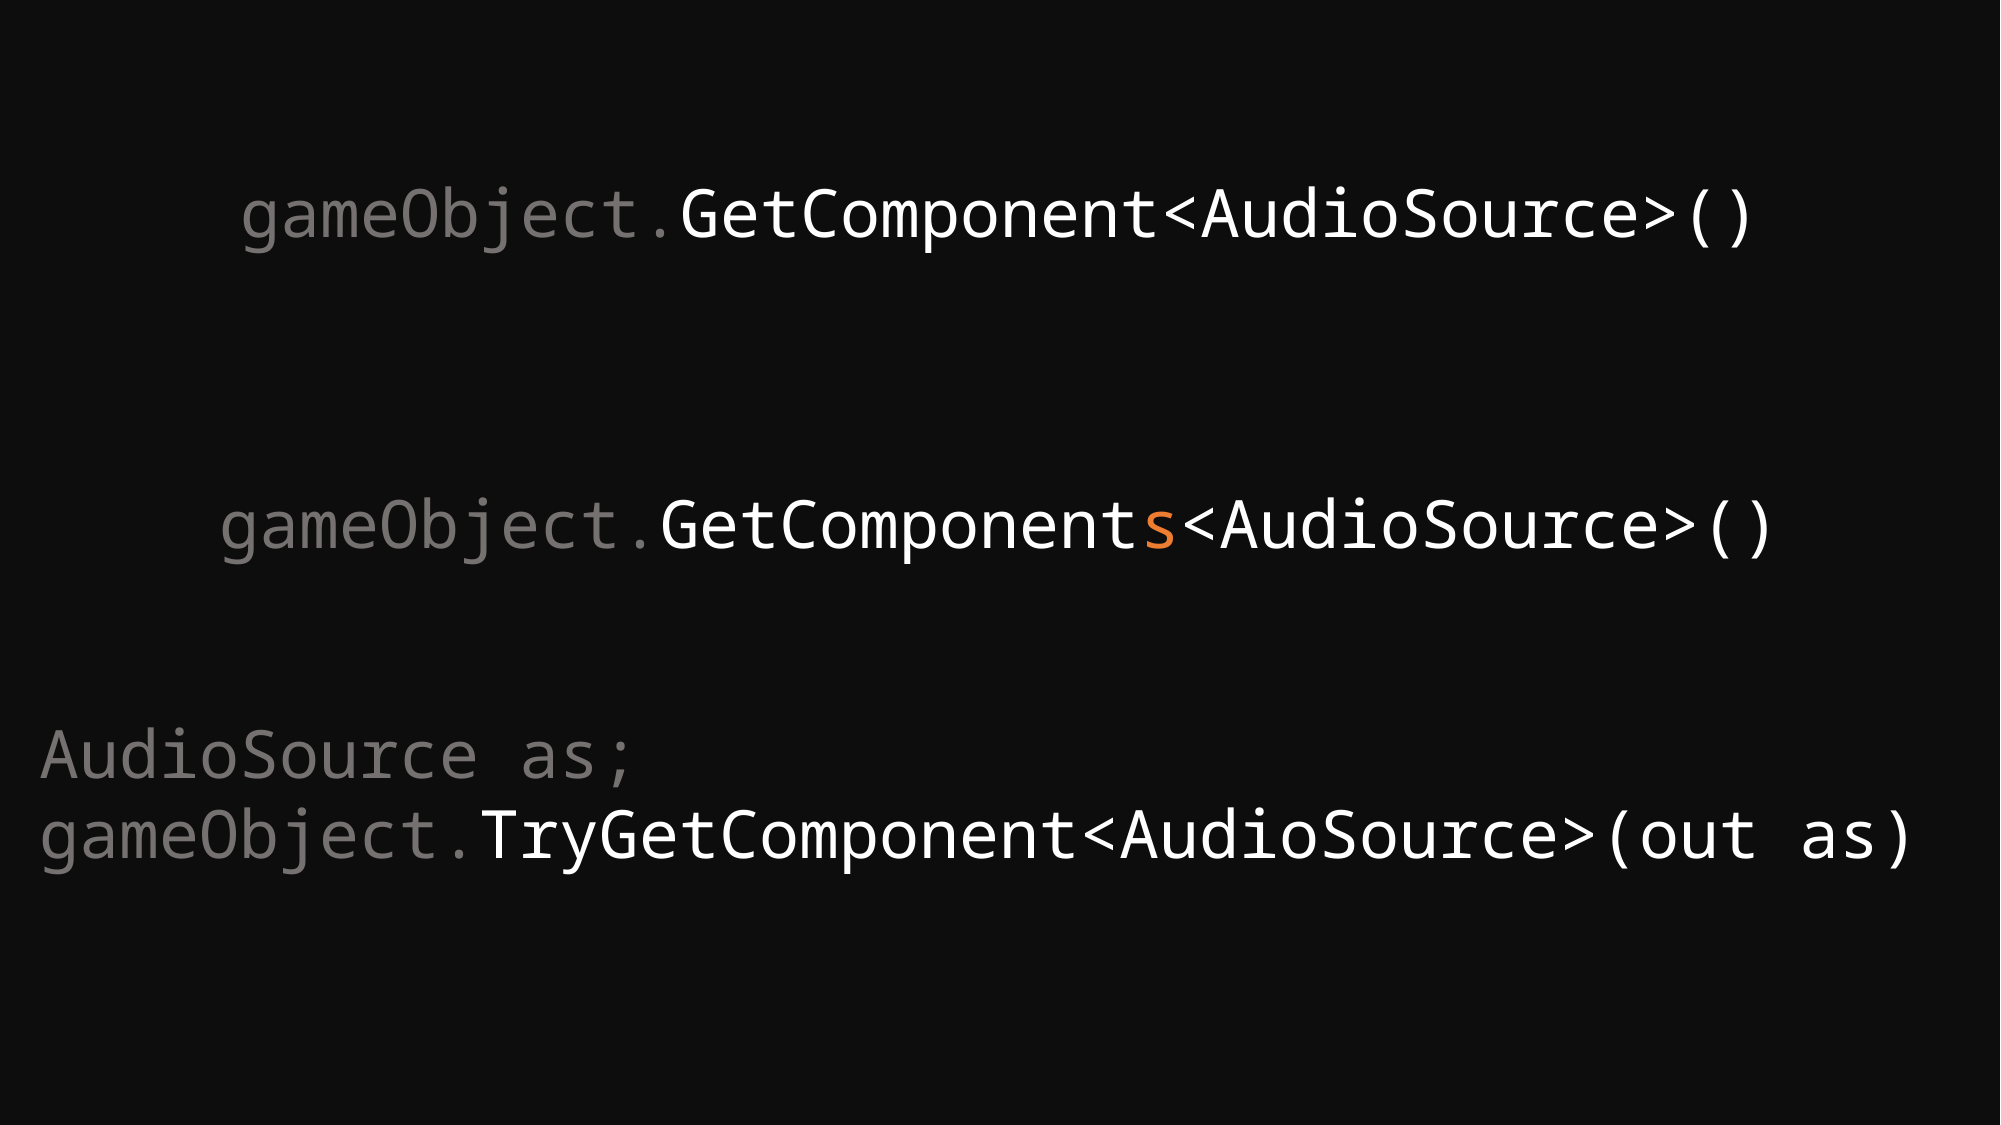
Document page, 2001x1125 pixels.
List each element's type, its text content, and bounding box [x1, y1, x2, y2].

text_box gameObject.GetComponent<AudioSource>() [0, 135, 2000, 287]
text_box AudioSource as; gameObject.TryGetComponent<AudioSource>(out as) [23, 716, 1976, 868]
text_box gameObject.GetComponents<AudioSource>() [0, 446, 2000, 597]
